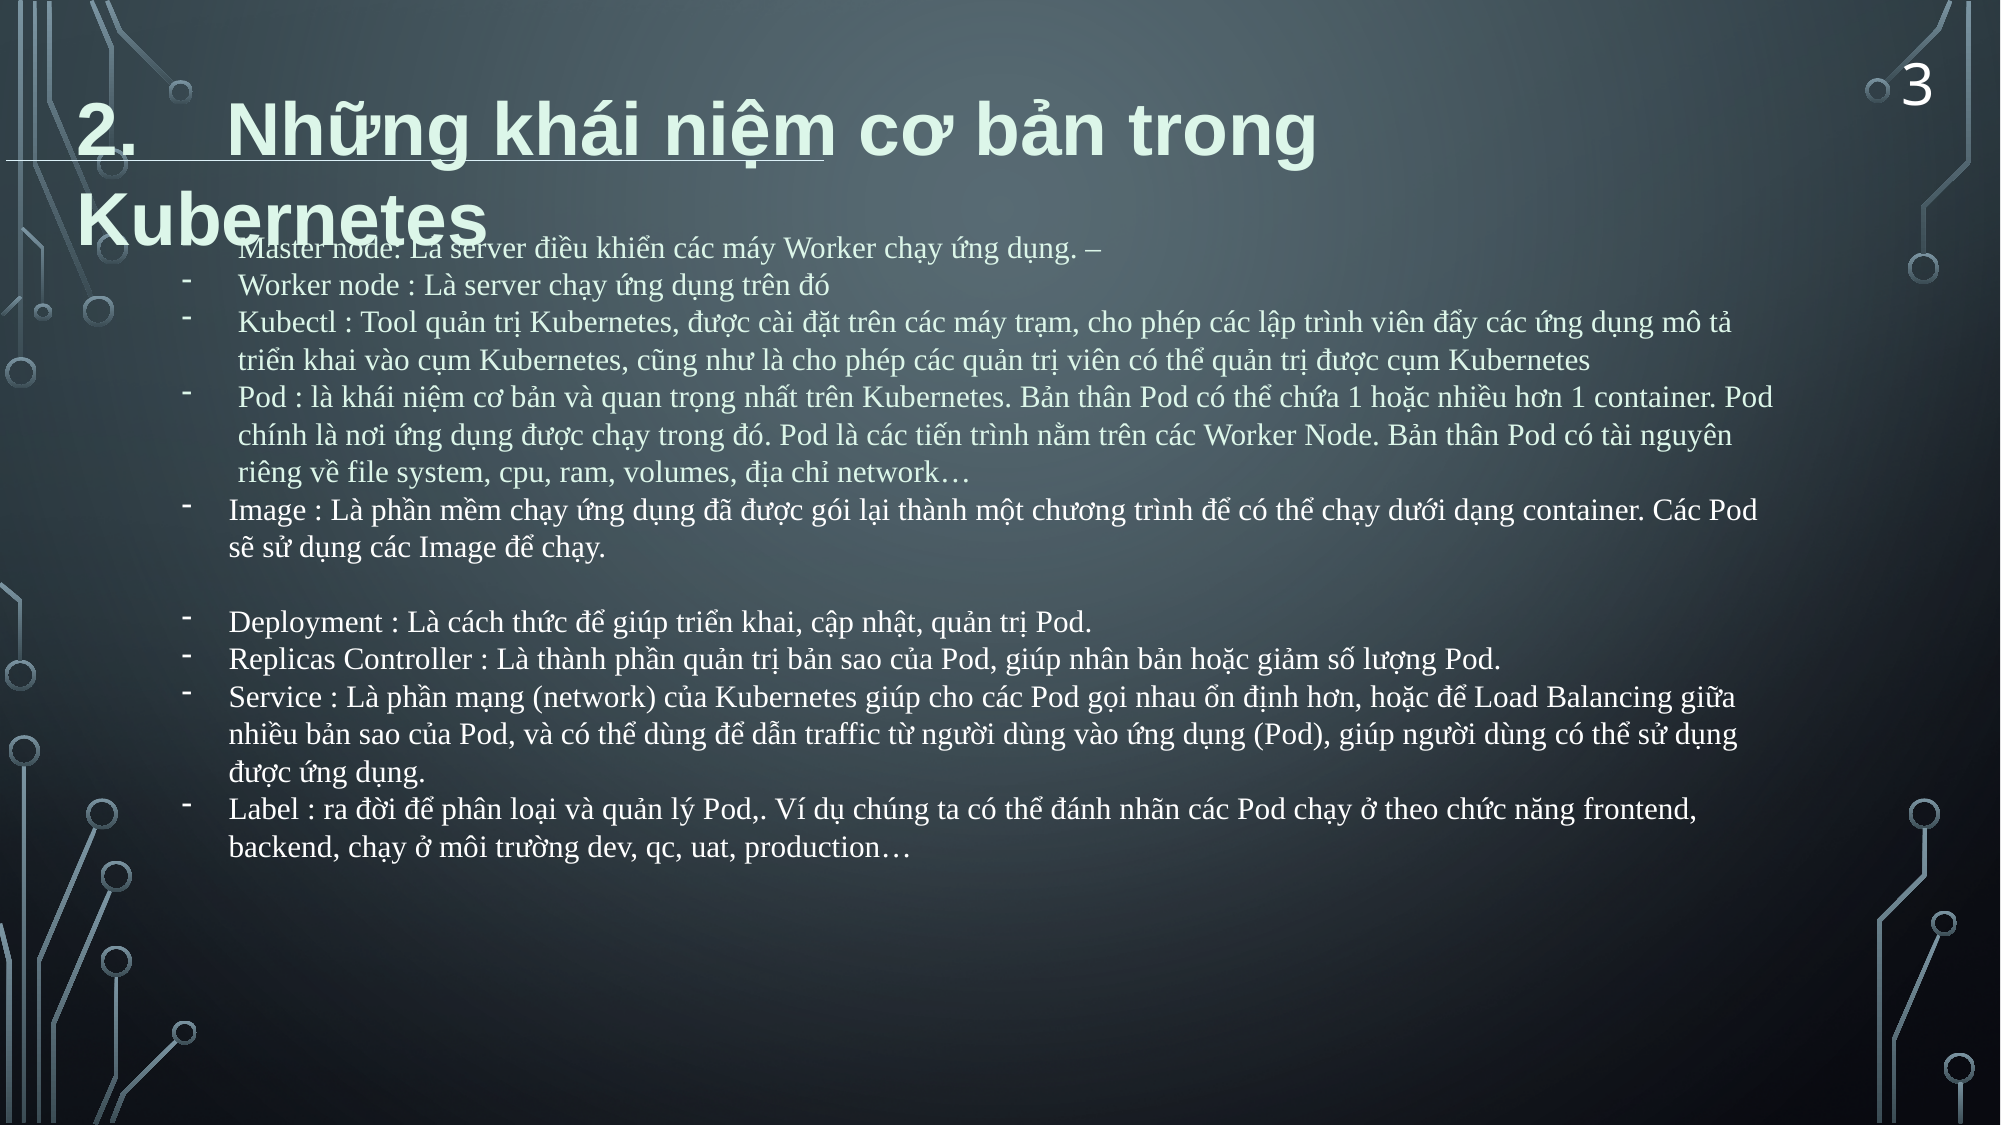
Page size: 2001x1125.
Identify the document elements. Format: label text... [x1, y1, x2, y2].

text_box 3 [1886, 40, 1938, 125]
text_box Master node: Là server điều khiển các máy Worker chạy ứng dụng. – Worker node : Là server chạy ứng dụng trên đó Kubectl : Tool quản trị Kubernetes, được cài đặt trên các máy trạm, cho phép các lập trình viên đẩy các ứng dụng mô tả triển khai vào cụm Kubernetes, cũng như là cho phép các quản trị viên có thể quản trị được cụm Kubernetes Pod : là khái niệm cơ bản và quan trọng nhất trên Kubernetes. Bản thân Pod có thể chứa 1 hoặc nhiều hơn 1 container. Pod chính là nơi ứng dụng được chạy trong đó. Pod là các tiến trình nằm trên các Worker Node. Bản thân Pod có tài nguyên riêng về file system, cpu, ram, volumes, địa chỉ network… Image : Là phần mềm chạy ứng dụng đã được gói lại thành một chương trình để có thể chạy dưới dạng container. Các Pod sẽ sử dụng các Image để chạy. Deployment : Là cách thức để giúp triển khai, cập nhật, quản trị Pod. Replicas Controller : Là thành phần quản trị bản sao của Pod, giúp nhân bản hoặc giảm số lượng Pod. Service : Là phần mạng (network) của Kubernetes giúp cho các Pod gọi nhau ổn định hơn, hoặc để Load Balancing giữa nhiều bản sao của Pod, và có thể dùng để dẫn traffic từ người dùng vào ứng dụng (Pod), giúp người dùng có thể sử dụng được ứng dụng. Label : ra đời để phân loại và quản lý Pod,. Ví dụ chúng ta có thể đánh nhãn các Pod chạy ở theo chức năng frontend, backend, chạy ở môi trường dev, qc, uat, production… [91, 219, 1798, 1071]
text_box 2. Những khái niệm cơ bản trong Kubernetes [61, 72, 1768, 268]
